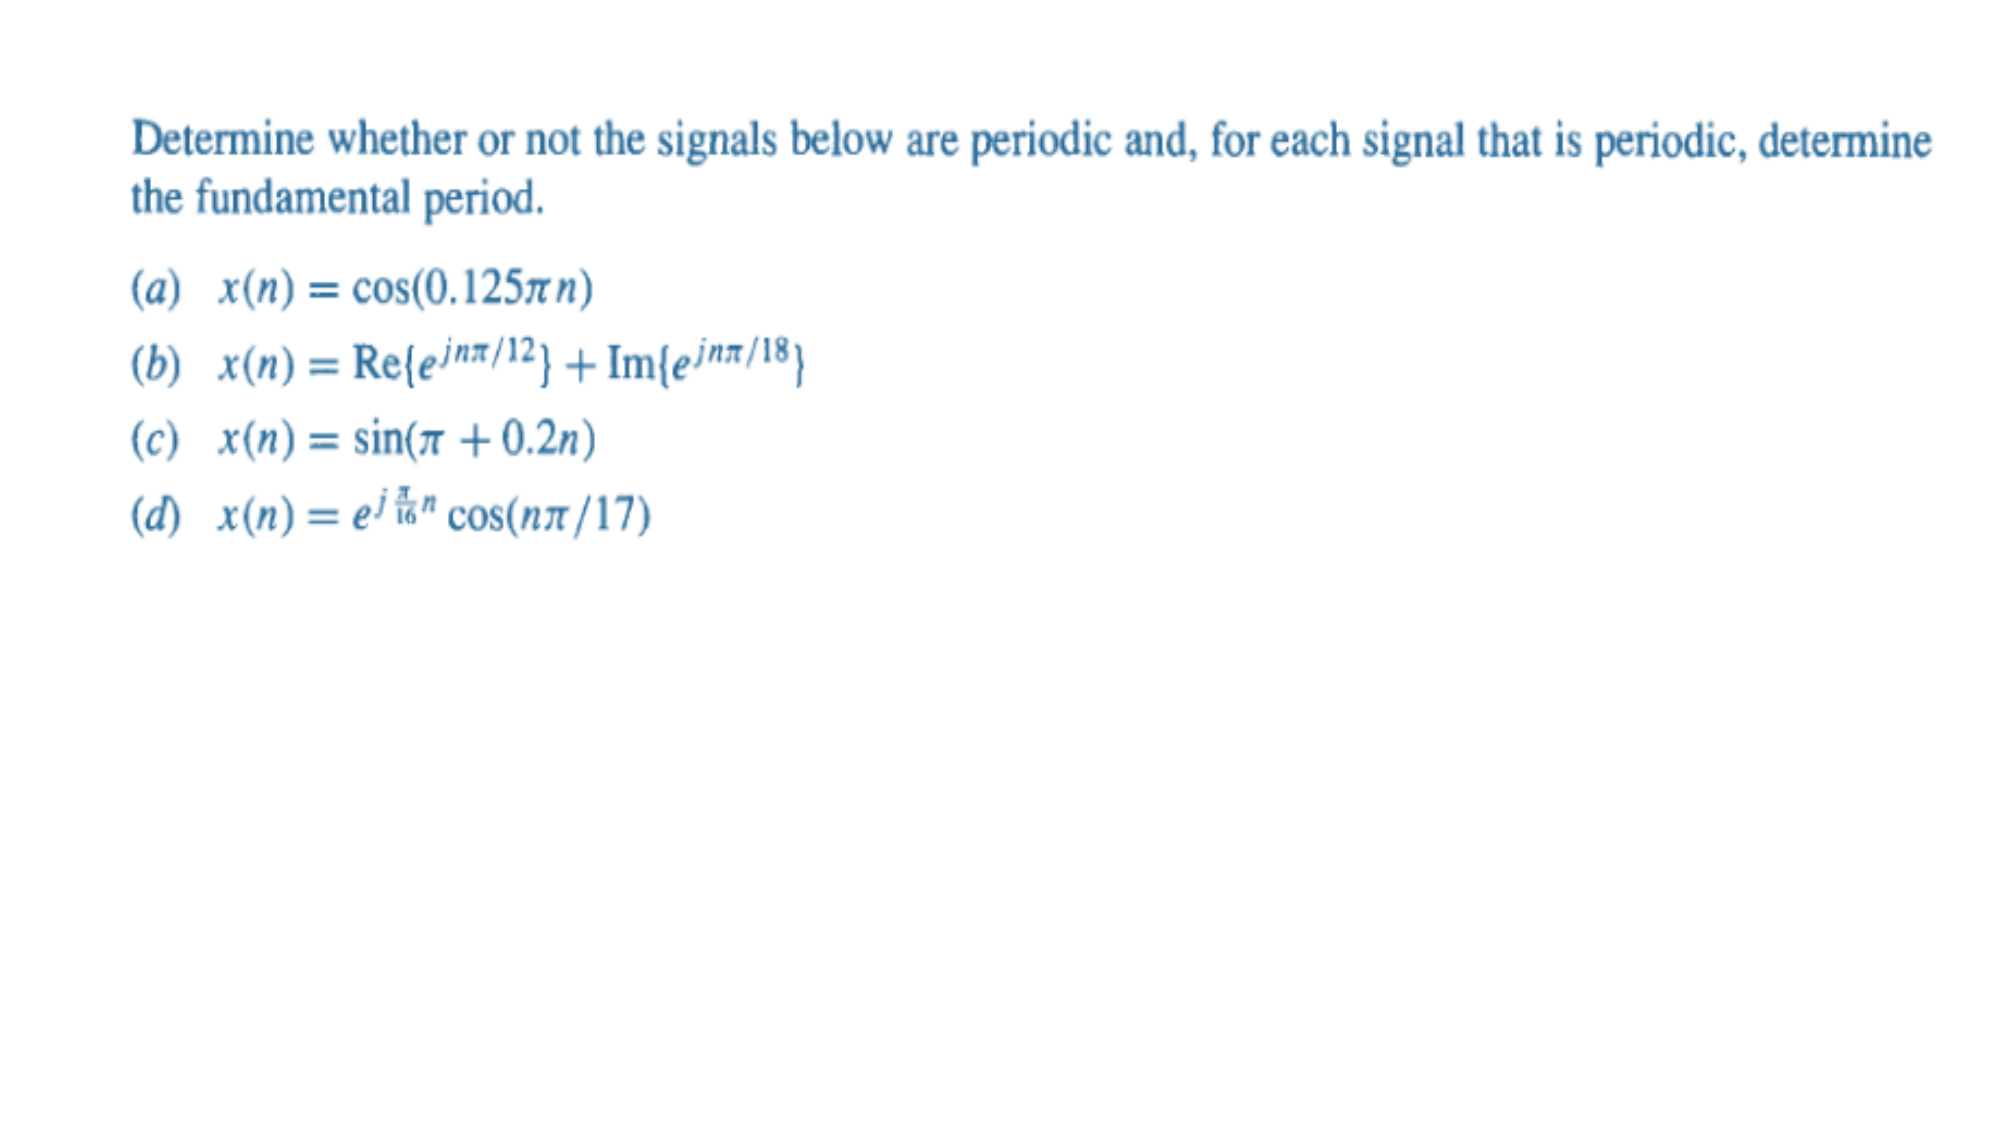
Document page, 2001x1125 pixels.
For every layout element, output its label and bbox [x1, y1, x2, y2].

picture [101, 100, 1955, 577]
